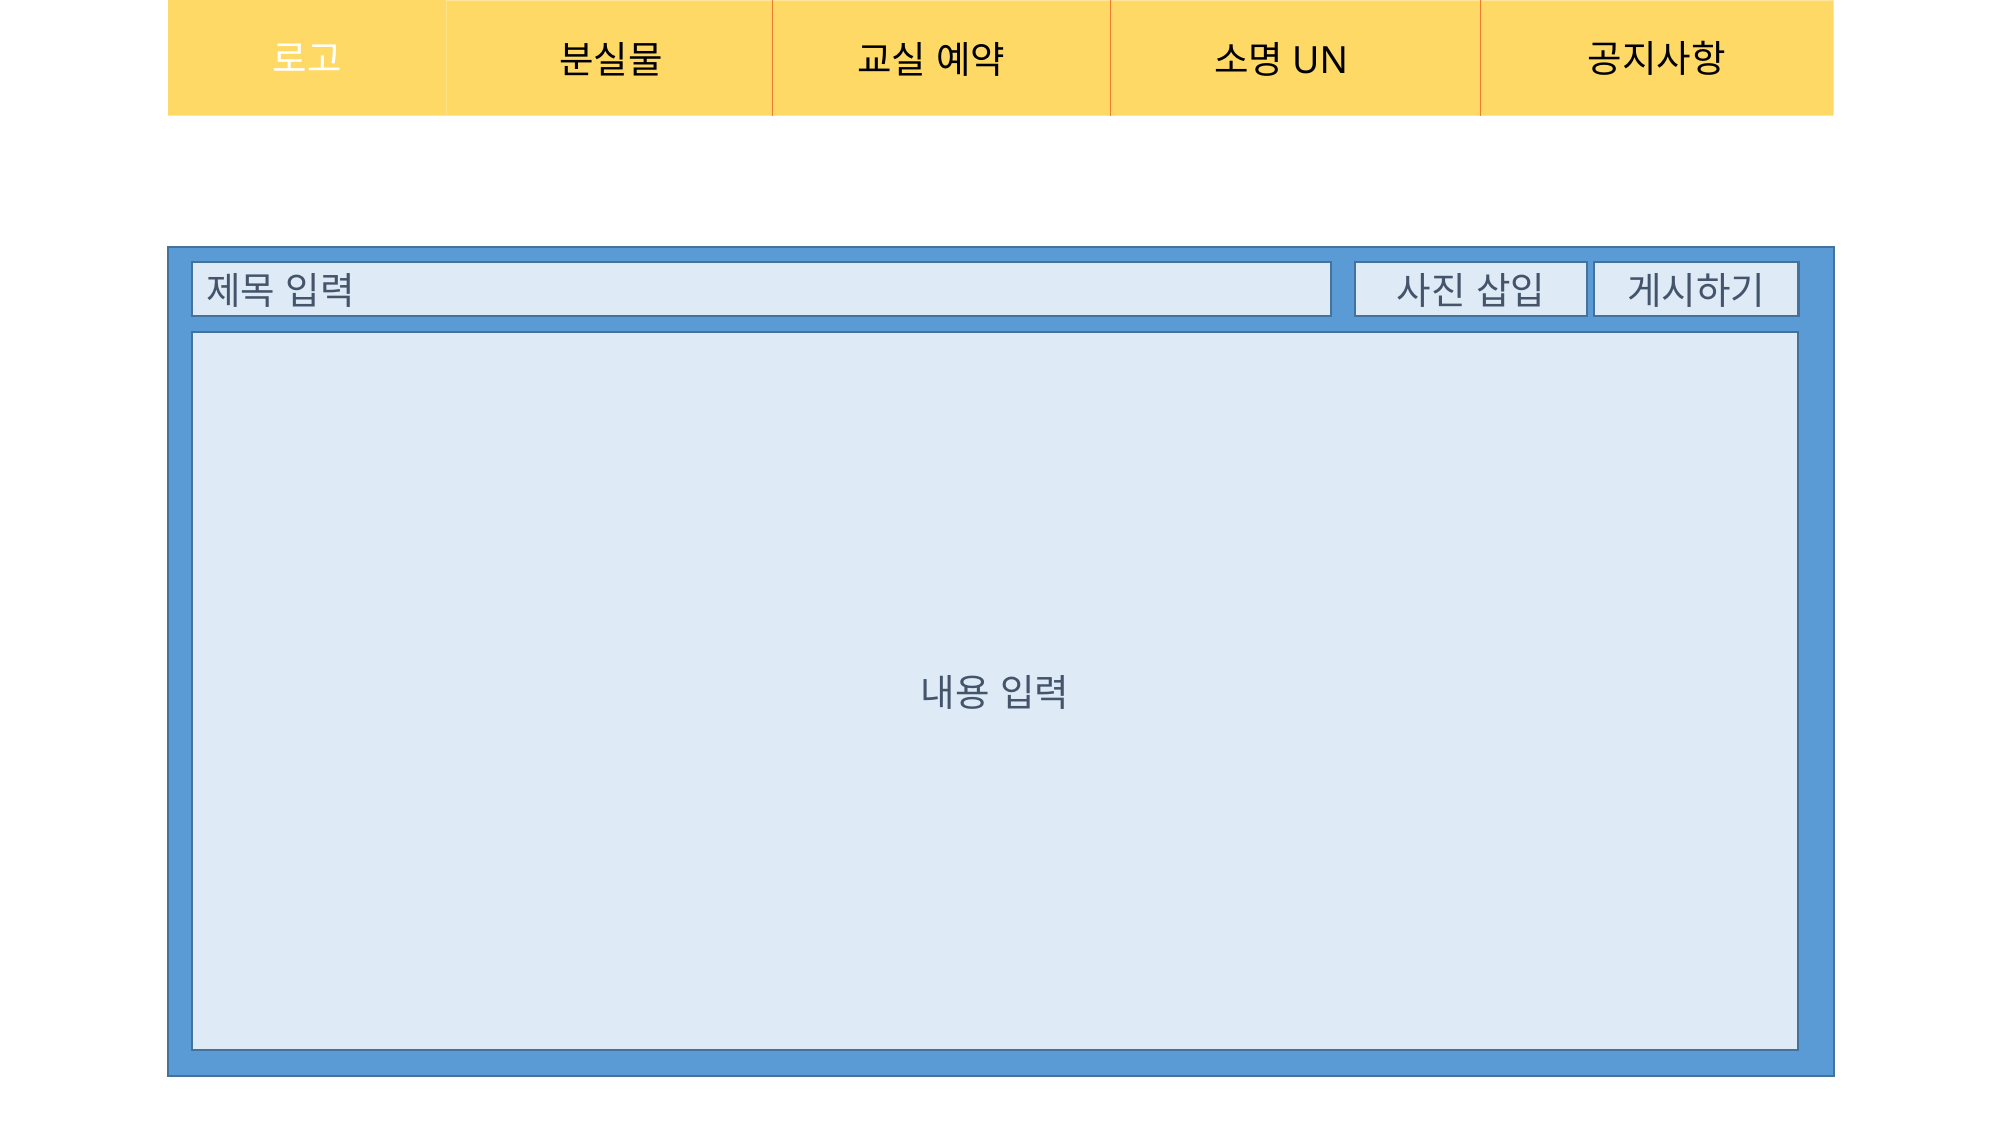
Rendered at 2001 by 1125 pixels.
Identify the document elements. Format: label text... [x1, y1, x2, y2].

text_box 게시하기 [1593, 261, 1800, 317]
text_box [167, 246, 1835, 1077]
text_box 내용 입력 [191, 331, 1799, 1051]
text_box 제목 입력 [191, 261, 1332, 317]
text_box 사진 삽입 [1354, 261, 1588, 317]
